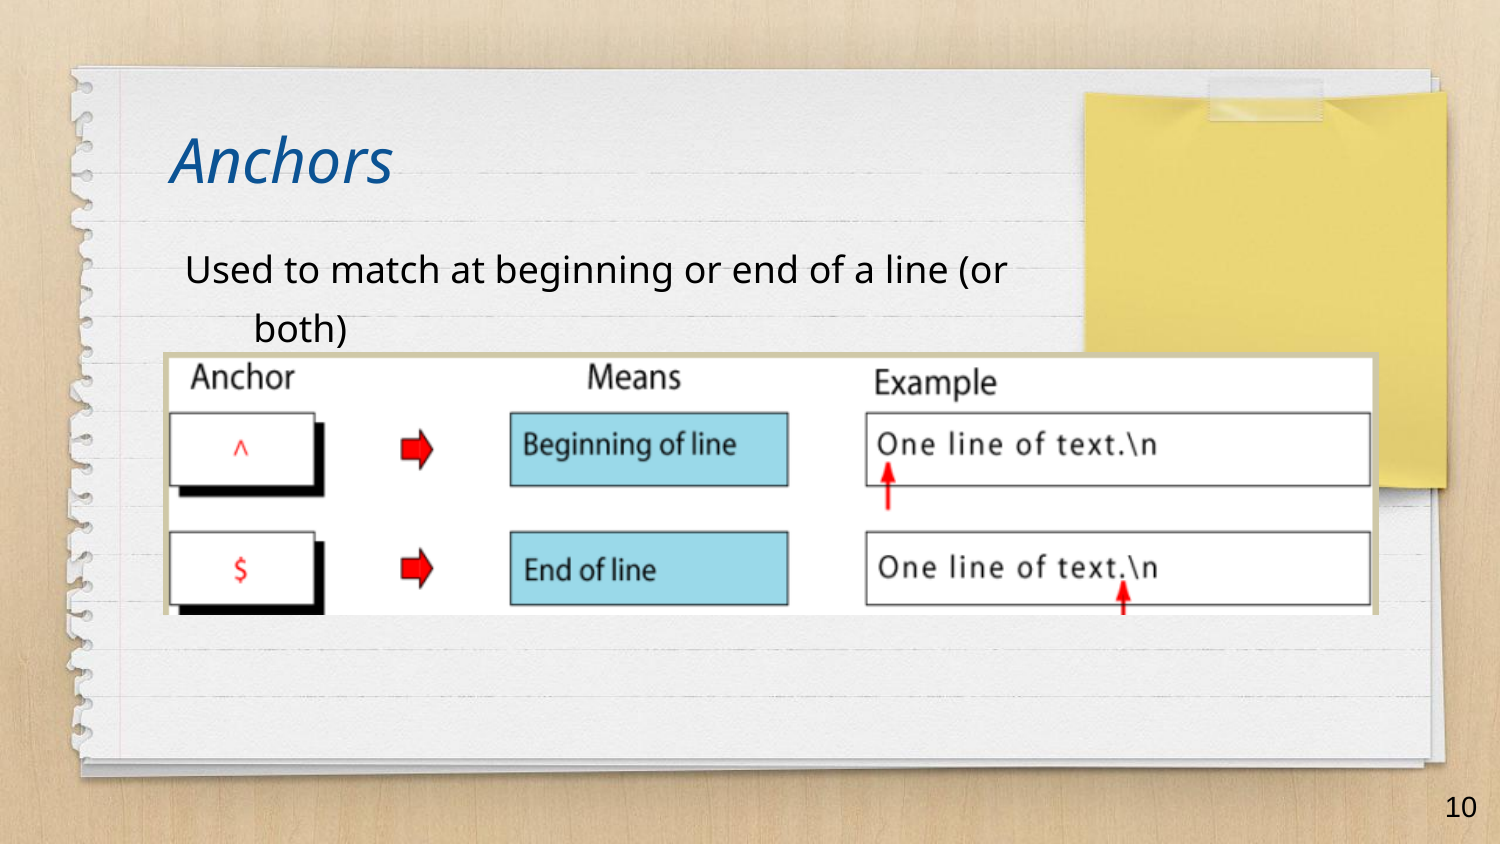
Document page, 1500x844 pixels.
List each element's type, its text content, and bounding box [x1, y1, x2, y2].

text_box Used to match at beginning or end of a line (or both) [163, 217, 1028, 296]
slide_number 10 [1429, 767, 1500, 844]
list Anchors [149, 83, 963, 218]
picture [0, 0, 1500, 844]
